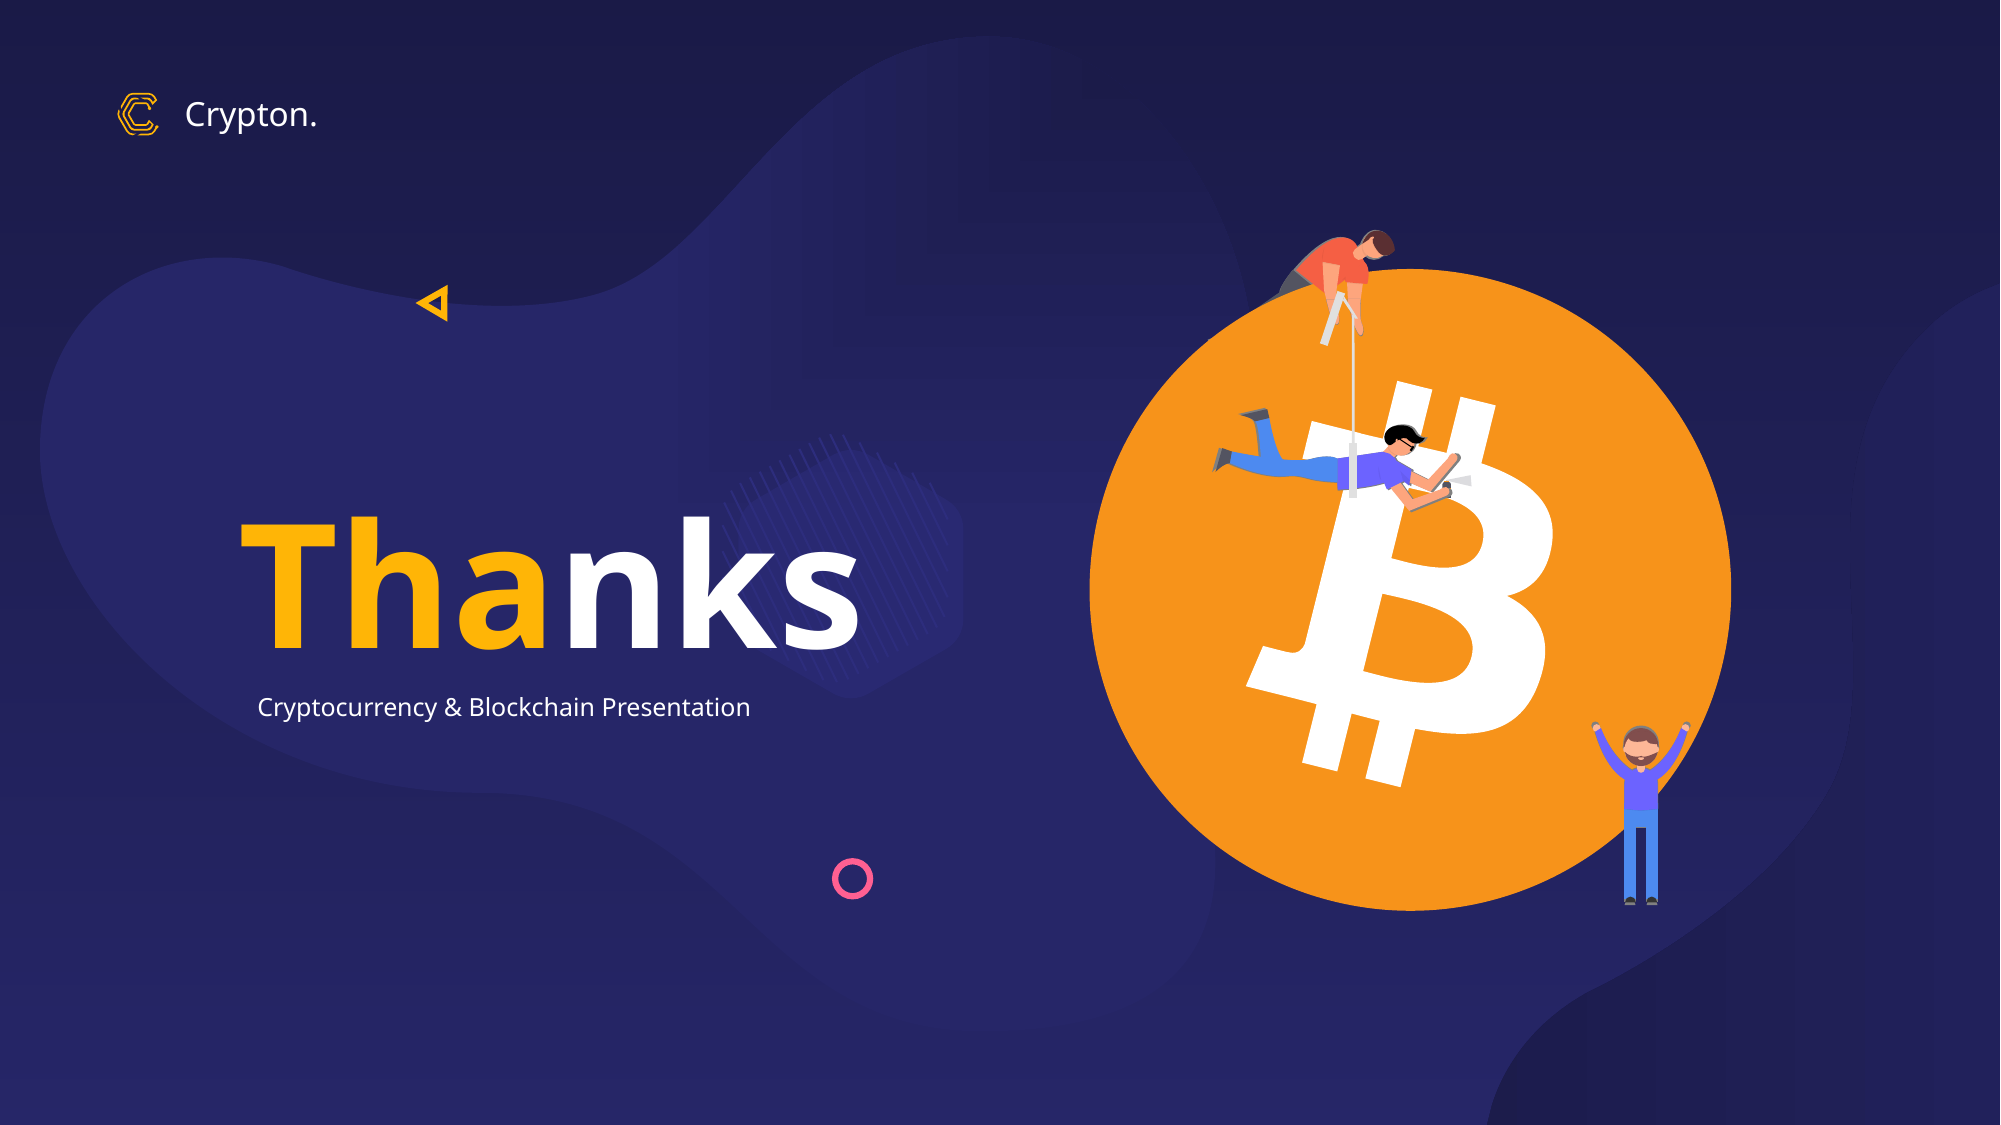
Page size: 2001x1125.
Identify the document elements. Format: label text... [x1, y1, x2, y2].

text_box [421, 290, 445, 317]
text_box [117, 86, 363, 142]
text_box Cryptocurrency & Blockchain Presentation [242, 684, 885, 729]
text_box Thanks [223, 468, 722, 691]
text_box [722, 434, 964, 699]
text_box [1089, 229, 1732, 911]
text_box [835, 861, 871, 897]
